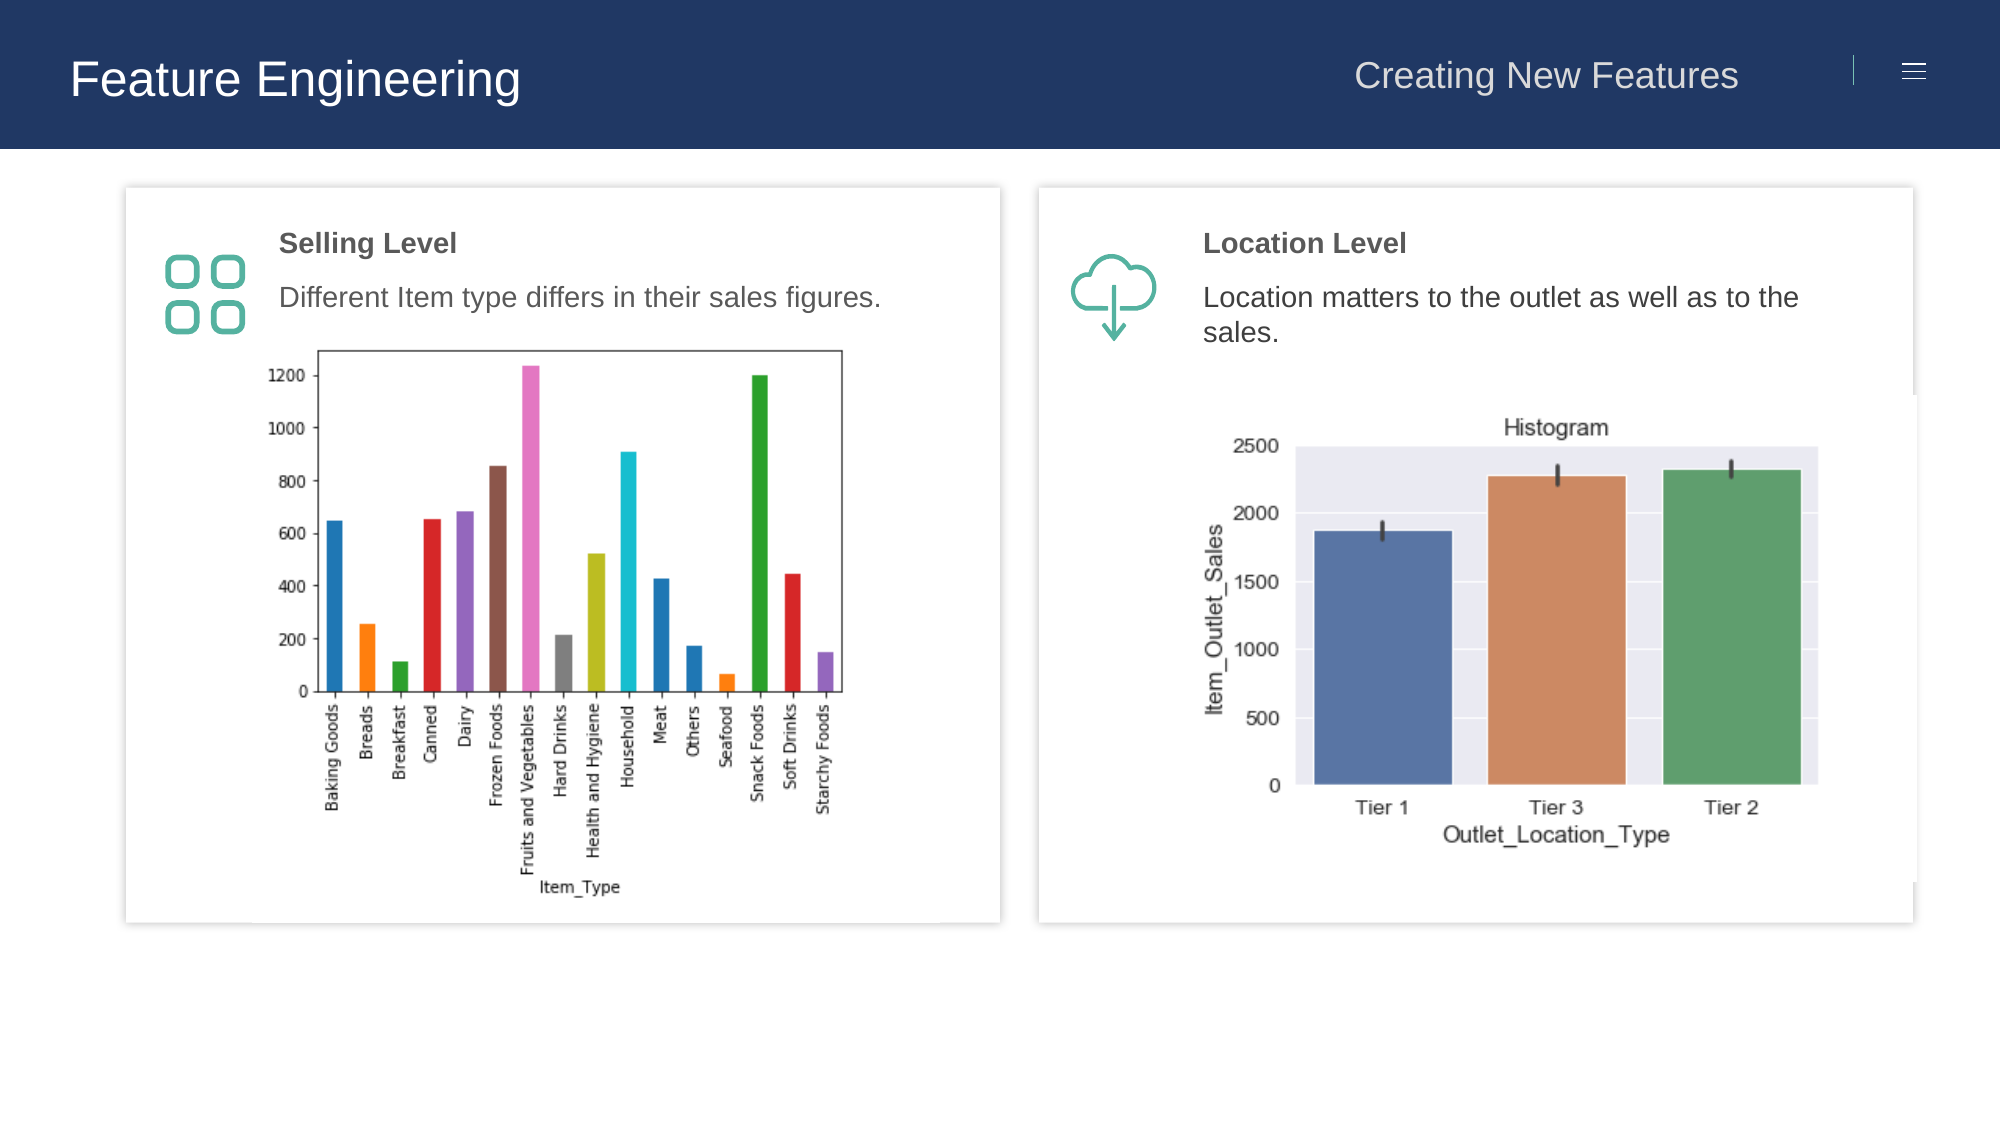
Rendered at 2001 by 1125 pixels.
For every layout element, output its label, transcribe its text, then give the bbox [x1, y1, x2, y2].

text_box [124, 186, 1002, 925]
text_box [210, 254, 246, 289]
text_box Different Item type differs in their sales figures. [264, 271, 955, 321]
picture [1176, 395, 1917, 882]
text_box [0, 0, 2000, 151]
text_box Location matters to the outlet as well as to the sales. [1188, 271, 1853, 356]
text_box Creating New Features [1288, 44, 1805, 104]
text_box [210, 300, 246, 335]
text_box Feature Engineering [54, 38, 550, 114]
text_box Location Level [1188, 216, 1525, 267]
text_box Selling Level [264, 216, 837, 267]
picture [252, 316, 941, 923]
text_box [1902, 63, 1927, 79]
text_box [1071, 254, 1156, 341]
text_box [1037, 186, 1915, 925]
text_box [165, 300, 200, 335]
text_box [165, 254, 200, 289]
